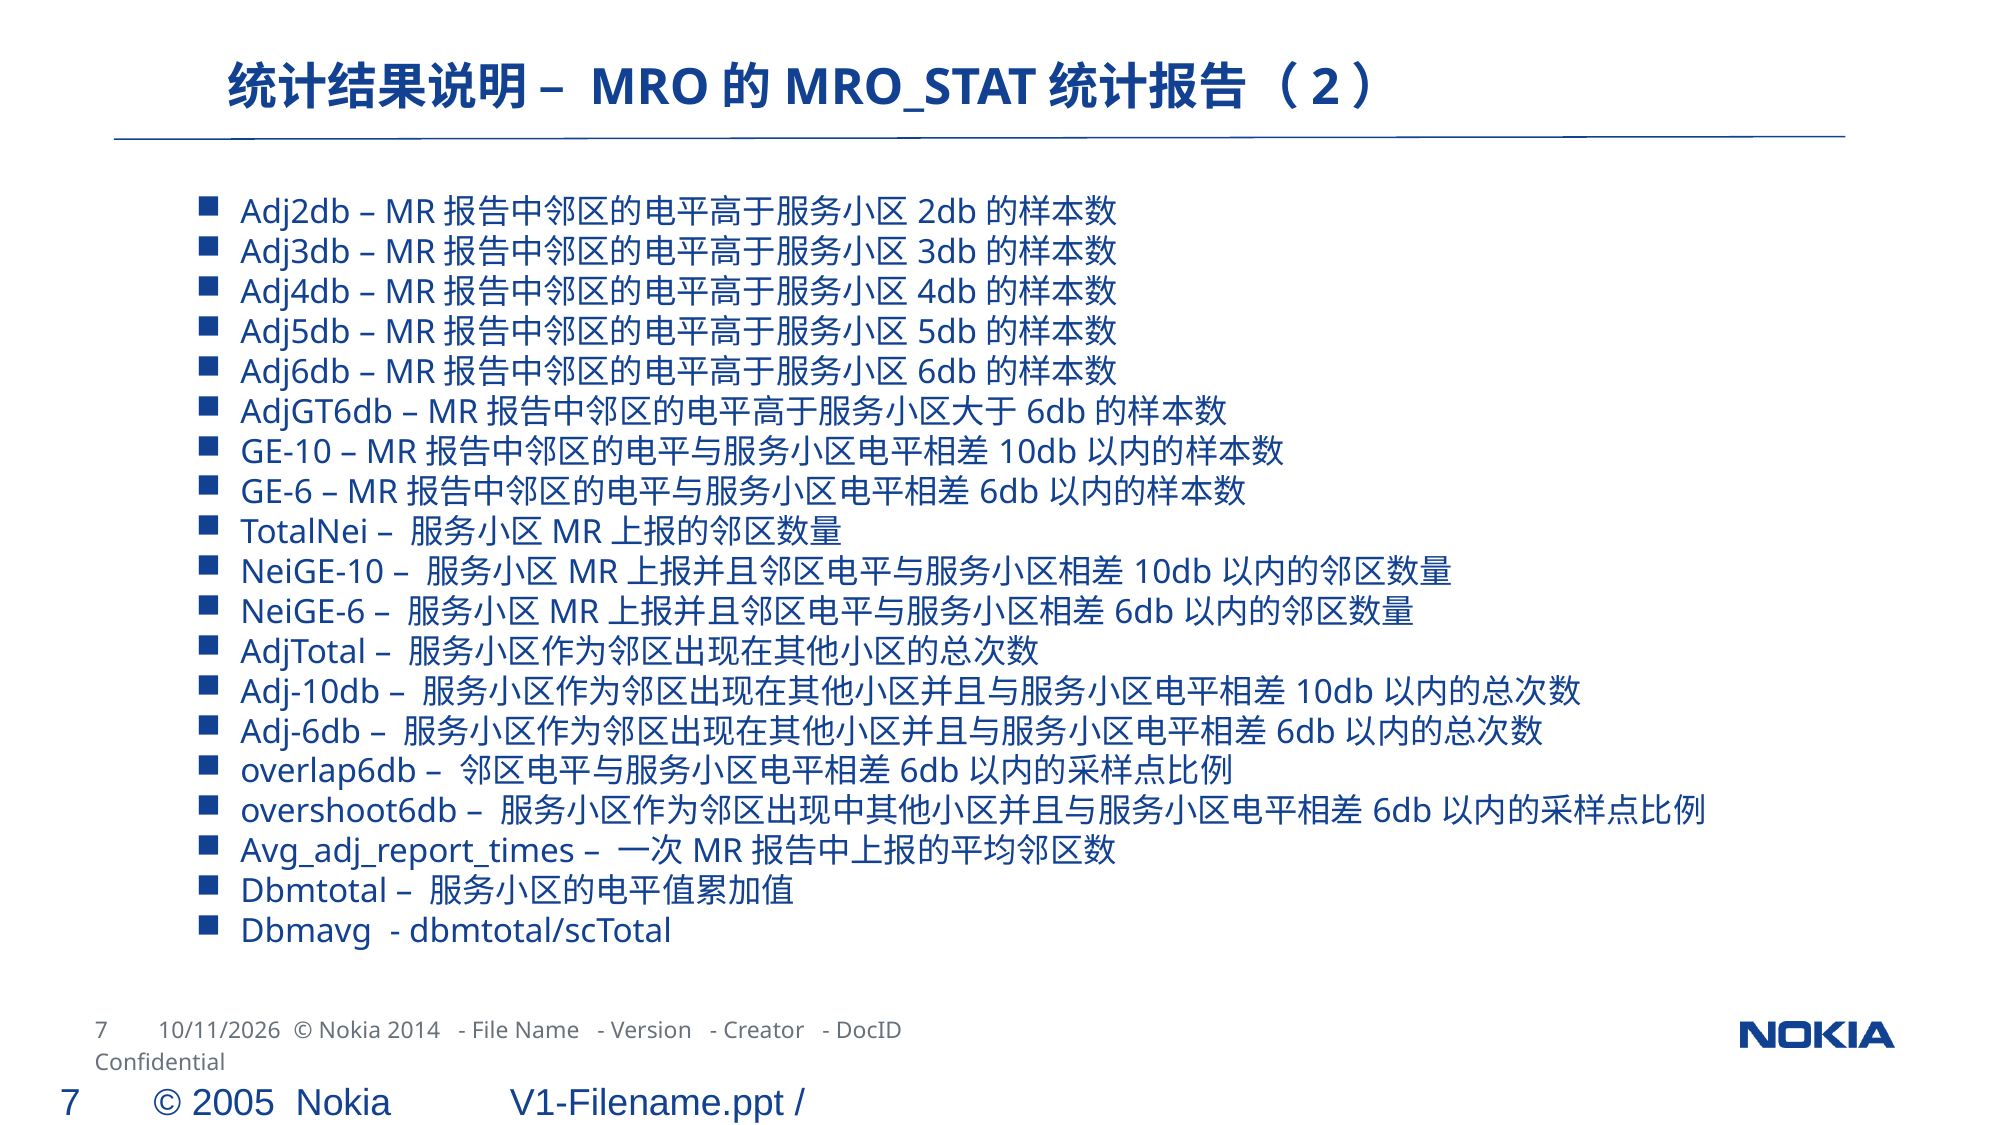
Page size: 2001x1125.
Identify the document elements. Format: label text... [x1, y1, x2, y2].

text_box 统计结果说明 – MRO的MRO_STAT统计报告（2） [213, 47, 1563, 121]
picture [1740, 1021, 1895, 1048]
text_box 7 © 2005 Nokia V1-Filename.ppt / yyyy-mm-dd / Initials [45, 1070, 901, 1102]
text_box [113, 136, 1846, 140]
text_box Adj2db – MR报告中邻区的电平高于服务小区2db的样本数 Adj3db – MR报告中邻区的电平高于服务小区3db的样本数 Adj4db – MR报告中邻区的电平高于服务小区4db的样本数 Adj5db – MR报告中邻区的电平高于服务小区5db的样本数 Adj6db – MR报告中邻区的电平高于服务小区6db的样本数 AdjGT6db – MR报告中邻区的电平高于服务小区大于6db的样本数 GE-10 – MR报告中邻区的电平与服务小区电平相差10db以内的样本数 GE-6 – MR报告中邻区的电平与服务小区电平相差6db以内的样本数 TotalNei – 服务小区MR上报的邻区数量 NeiGE-10 – 服务小区MR上报并且邻区电平与服务小区相差10db以内的邻区数量 NeiGE-6 – 服务小区MR上报并且邻区电平与服务小区相差6db以内的邻区数量 AdjTotal – 服务小区作为邻区出现在其他小区的总次数 Adj-10db – 服务小区作为邻区出现在其他小区并且与服务小区电平相差10db以内的总次数 Adj-6db – 服务小区作为邻区出现在其他小区并且与服务小区电平相差6db以内的总次数 overlap6db – 邻区电平与服务小区电平相差6db以内的采样点比例 overshoot6db – 服务小区作为邻区出现中其他小区并且与服务小区电平相差6db以内的采样点比例 Avg_adj_report_times – 一次MR报告中上报的平均邻区数 Dbmtotal – 服务小区的电平值累加值 Dbmavg - dbmtotal/scTotal [176, 180, 1846, 1000]
